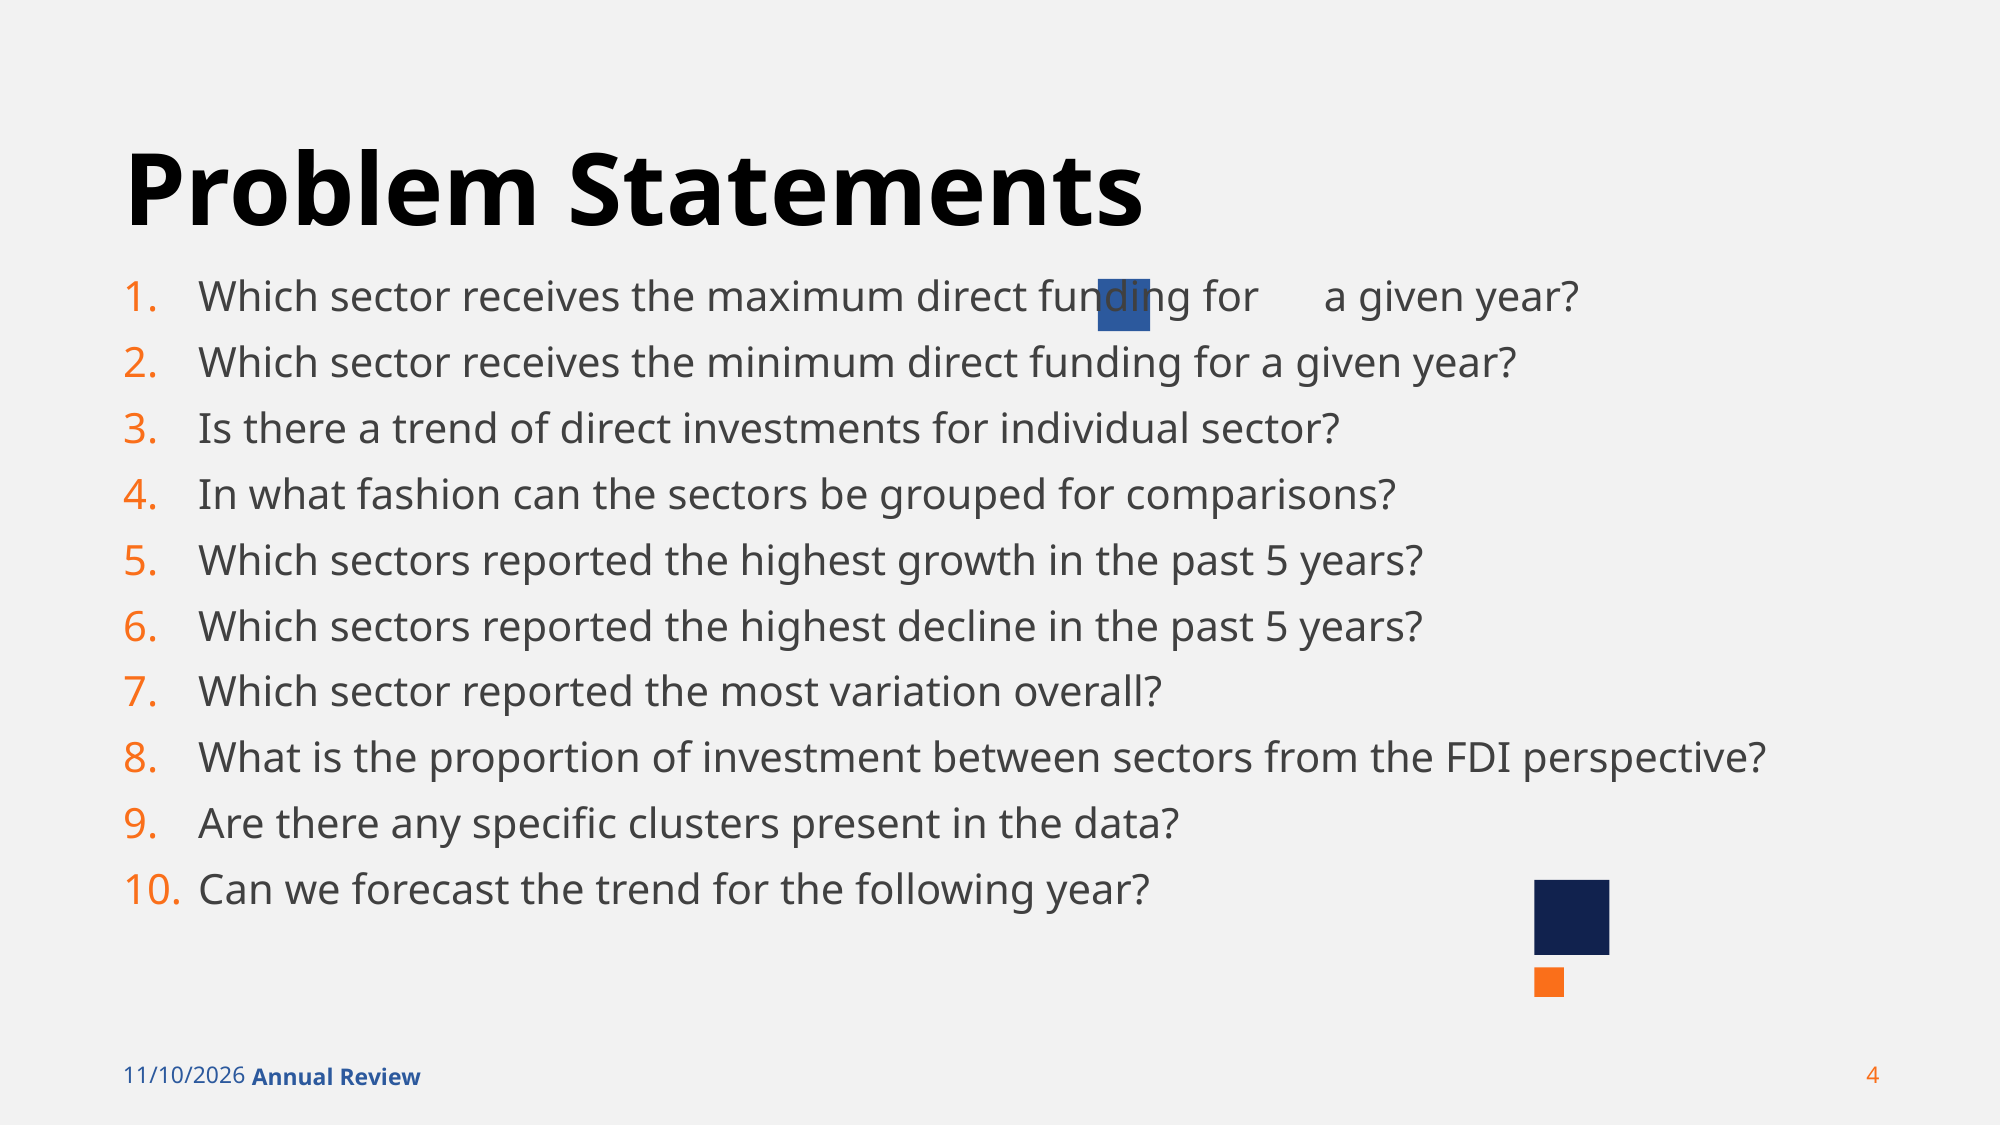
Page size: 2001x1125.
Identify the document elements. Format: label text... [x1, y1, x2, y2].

title Problem Statements [108, 132, 1520, 269]
list Which sector receives the maximum direct funding for a given year? Which sector receives the minimum direct funding for a given year? Is there a trend of direct investments for individual sector? In what fashion can the sectors be grouped for comparisons? Which sectors reported the highest growth in the past 5 years? Which sectors reported the highest decline in the past 5 years? Which sector reported the most variation overall? What is the proportion of investment between sectors from the FDI perspective? Are there any specific clusters present in the data? Can we forecast the trend for the following year? [108, 268, 1931, 960]
